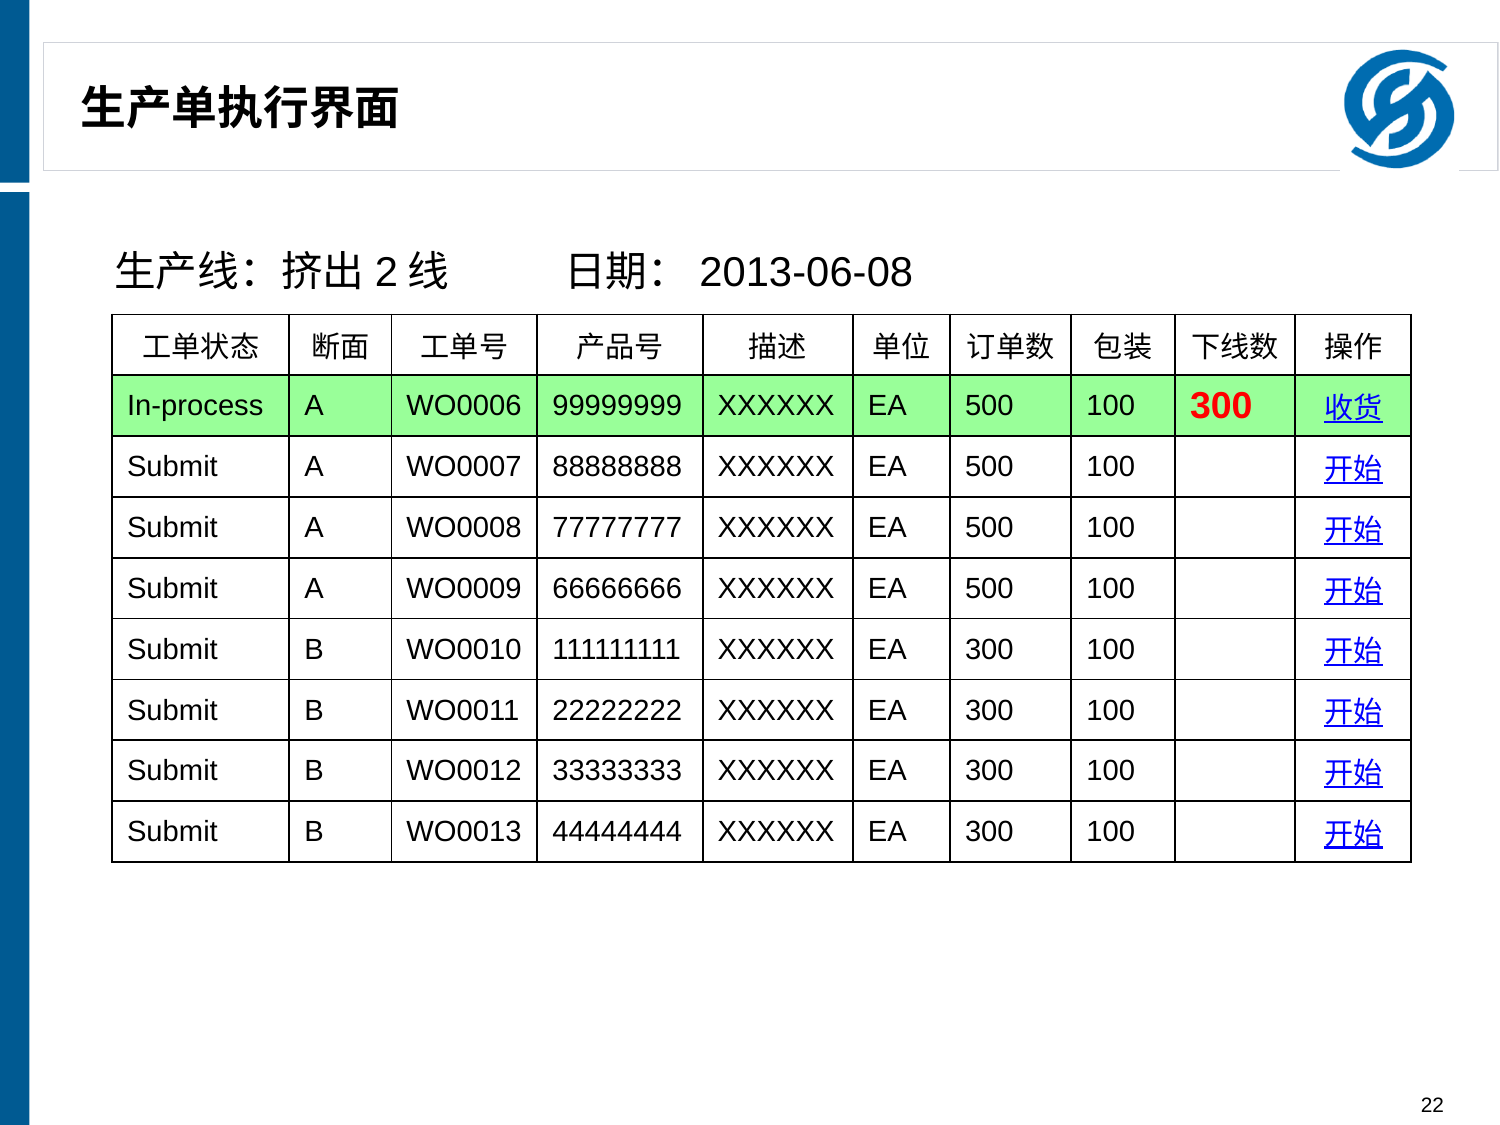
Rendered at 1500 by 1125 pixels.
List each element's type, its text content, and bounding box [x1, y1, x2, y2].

table_cell [1176, 437, 1294, 496]
table_cell B [290, 619, 391, 679]
slide_number 22 [1317, 1089, 1460, 1118]
table_header 订单数 [951, 315, 1070, 374]
table_cell 300 [951, 680, 1070, 739]
table_cell WO0009 [392, 559, 536, 618]
table_cell EA [854, 741, 949, 800]
table_cell 33333333 [538, 741, 702, 800]
table_header 描述 [704, 315, 852, 374]
table_cell 100 [1072, 559, 1174, 618]
table_header 下线数 [1176, 315, 1294, 374]
table_cell 100 [1072, 619, 1174, 679]
table_cell Submit [113, 437, 288, 496]
table_cell 100 [1072, 741, 1174, 800]
table_cell 300 [951, 802, 1070, 861]
table_cell [1176, 680, 1294, 739]
table_cell 开始 [1296, 437, 1410, 496]
table_cell 100 [1072, 802, 1174, 861]
table_cell 300 [951, 619, 1070, 679]
table_cell 500 [951, 376, 1070, 435]
table_cell WO0007 [392, 437, 536, 496]
table_cell 300 [1176, 376, 1294, 435]
table_cell [1176, 802, 1294, 861]
table_cell 开始 [1296, 802, 1410, 861]
table_cell A [290, 376, 391, 435]
title 生产单执行界面 [65, 46, 1011, 166]
table_cell A [290, 437, 391, 496]
table_header 断面 [290, 315, 391, 374]
table_cell 44444444 [538, 802, 702, 861]
table_cell 开始 [1296, 498, 1410, 557]
table_header 包装 [1072, 315, 1174, 374]
table_header 单位 [854, 315, 949, 374]
table_cell WO0008 [392, 498, 536, 557]
table_cell EA [854, 680, 949, 739]
table_cell EA [854, 802, 949, 861]
table_header 工单号 [392, 315, 536, 374]
table_cell XXXXXX [704, 437, 852, 496]
table_cell 111111111 [538, 619, 702, 679]
table_cell [1176, 498, 1294, 557]
table_cell 88888888 [538, 437, 702, 496]
table_cell 收货 [1296, 376, 1410, 435]
table_cell 100 [1072, 437, 1174, 496]
table_cell 100 [1072, 498, 1174, 557]
table_cell [1176, 559, 1294, 618]
table_cell B [290, 802, 391, 861]
table_cell XXXXXX [704, 619, 852, 679]
table_cell 100 [1072, 680, 1174, 739]
table_cell EA [854, 619, 949, 679]
table_cell Submit [113, 680, 288, 739]
table_cell WO0006 [392, 376, 536, 435]
table_cell 66666666 [538, 559, 702, 618]
table_cell XXXXXX [704, 741, 852, 800]
table_header 操作 [1296, 315, 1410, 374]
table_cell Submit [113, 741, 288, 800]
table_cell XXXXXX [704, 498, 852, 557]
table_cell WO0011 [392, 680, 536, 739]
table_cell [1176, 741, 1294, 800]
table_cell EA [854, 559, 949, 618]
table_cell [1176, 619, 1294, 679]
table_cell 300 [951, 741, 1070, 800]
table_cell B [290, 741, 391, 800]
table_cell In-process [113, 376, 288, 435]
table_cell Submit [113, 559, 288, 618]
text_box 生产线：挤出2线 日期：2013-06-08 [99, 236, 1078, 302]
table_cell 开始 [1296, 619, 1410, 679]
table_cell WO0010 [392, 619, 536, 679]
table_cell XXXXXX [704, 376, 852, 435]
table_cell 100 [1072, 376, 1174, 435]
table_cell 开始 [1296, 680, 1410, 739]
table_cell B [290, 680, 391, 739]
table_cell WO0012 [392, 741, 536, 800]
table_cell EA [854, 498, 949, 557]
table_cell XXXXXX [704, 802, 852, 861]
table_header 产品号 [538, 315, 702, 374]
table_cell 77777777 [538, 498, 702, 557]
table_cell XXXXXX [704, 559, 852, 618]
table_cell WO0013 [392, 802, 536, 861]
table_cell 500 [951, 559, 1070, 618]
table_cell A [290, 498, 391, 557]
table_cell Submit [113, 619, 288, 679]
picture [1340, 47, 1459, 171]
table_cell Submit [113, 802, 288, 861]
table_cell EA [854, 437, 949, 496]
table_cell 500 [951, 437, 1070, 496]
table_cell XXXXXX [704, 680, 852, 739]
table_cell 开始 [1296, 559, 1410, 618]
table_cell 99999999 [538, 376, 702, 435]
table_cell A [290, 559, 391, 618]
table_cell EA [854, 376, 949, 435]
table_cell 22222222 [538, 680, 702, 739]
table_cell 500 [951, 498, 1070, 557]
table_header 工单状态 [113, 315, 288, 374]
table_cell 开始 [1296, 741, 1410, 800]
table_cell Submit [113, 498, 288, 557]
